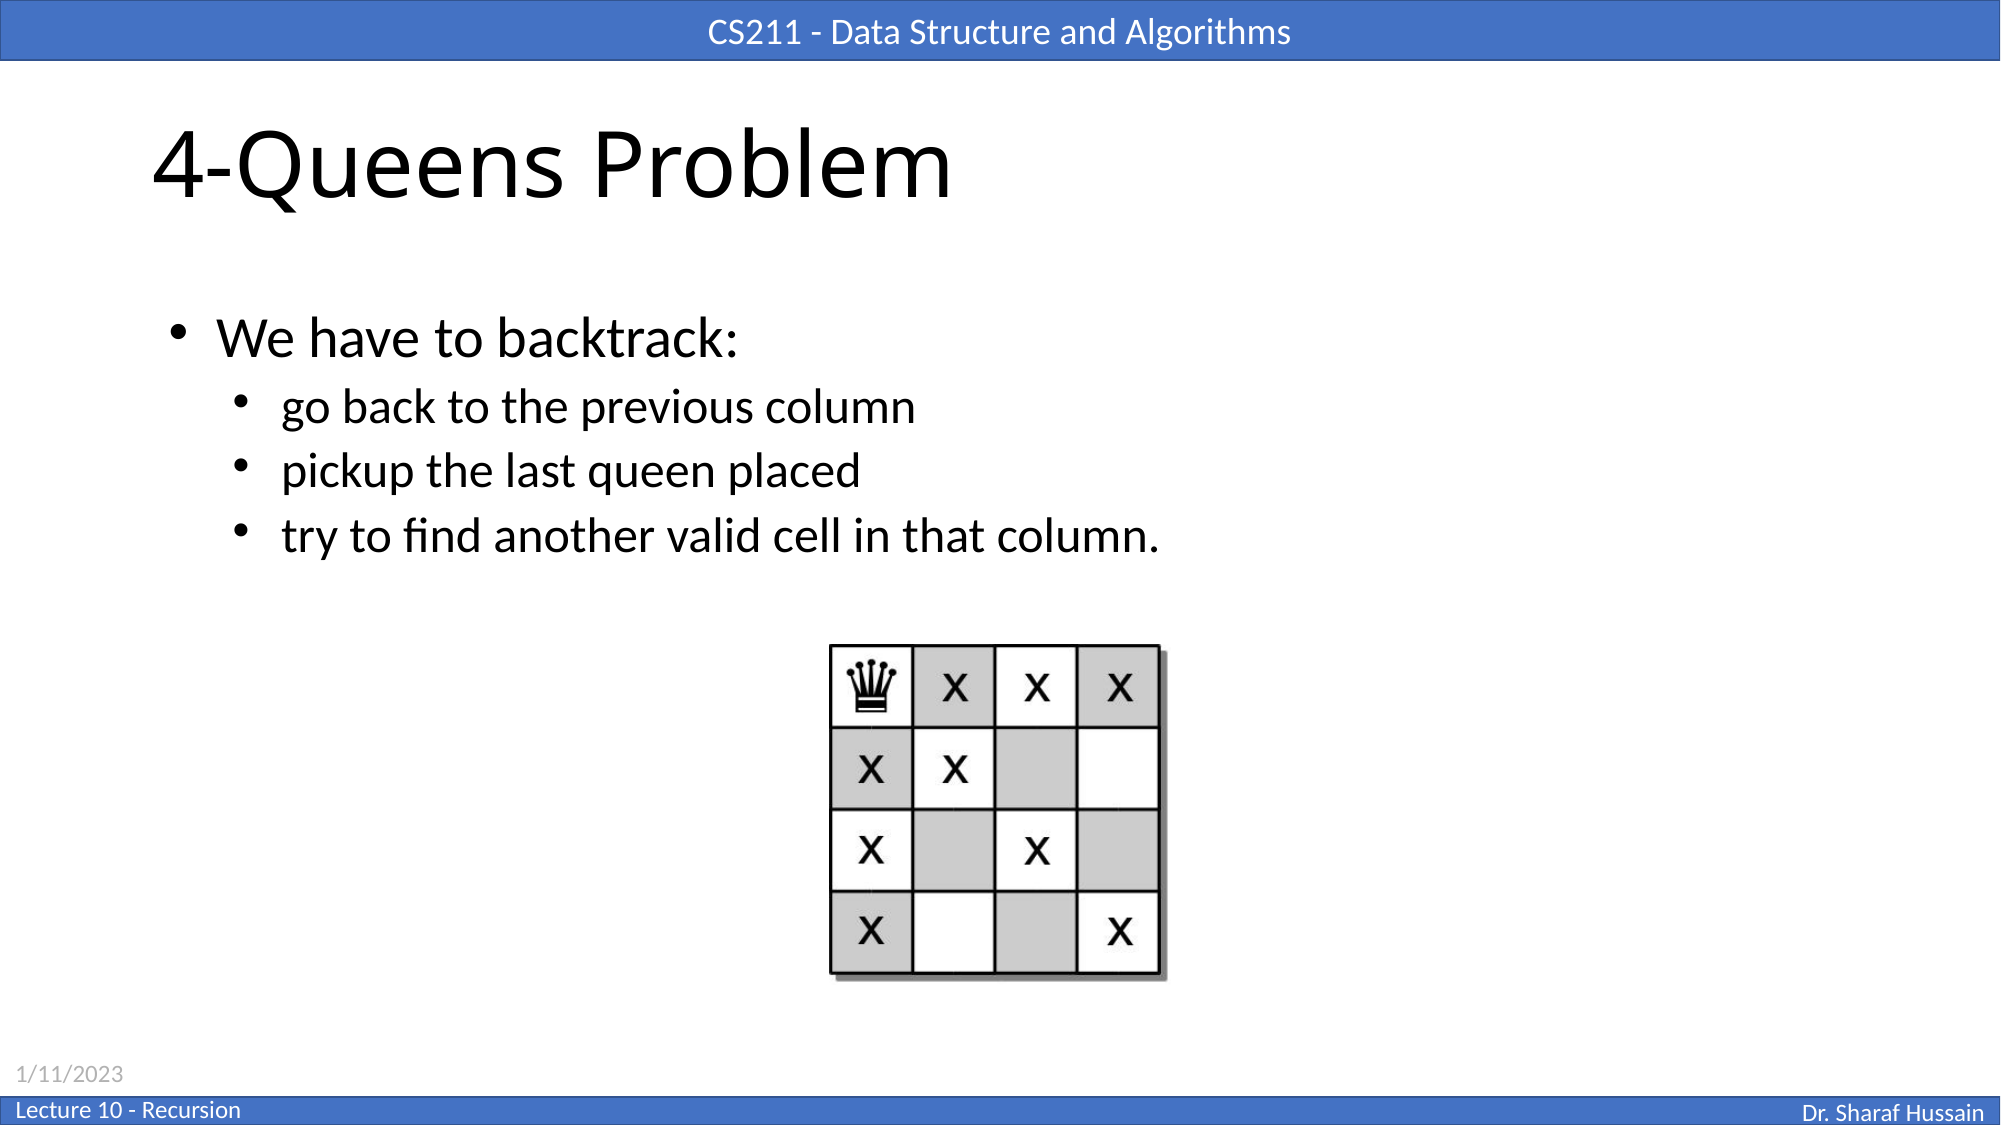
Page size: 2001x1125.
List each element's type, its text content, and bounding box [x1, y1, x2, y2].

picture [829, 644, 1171, 985]
title 4-Queens Problem [137, 59, 1863, 278]
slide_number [0, 1042, 350, 1103]
list We have to backtrack: go back to the previous column pickup the last queen placed try to find another valid cell in that column. [137, 299, 1863, 1014]
